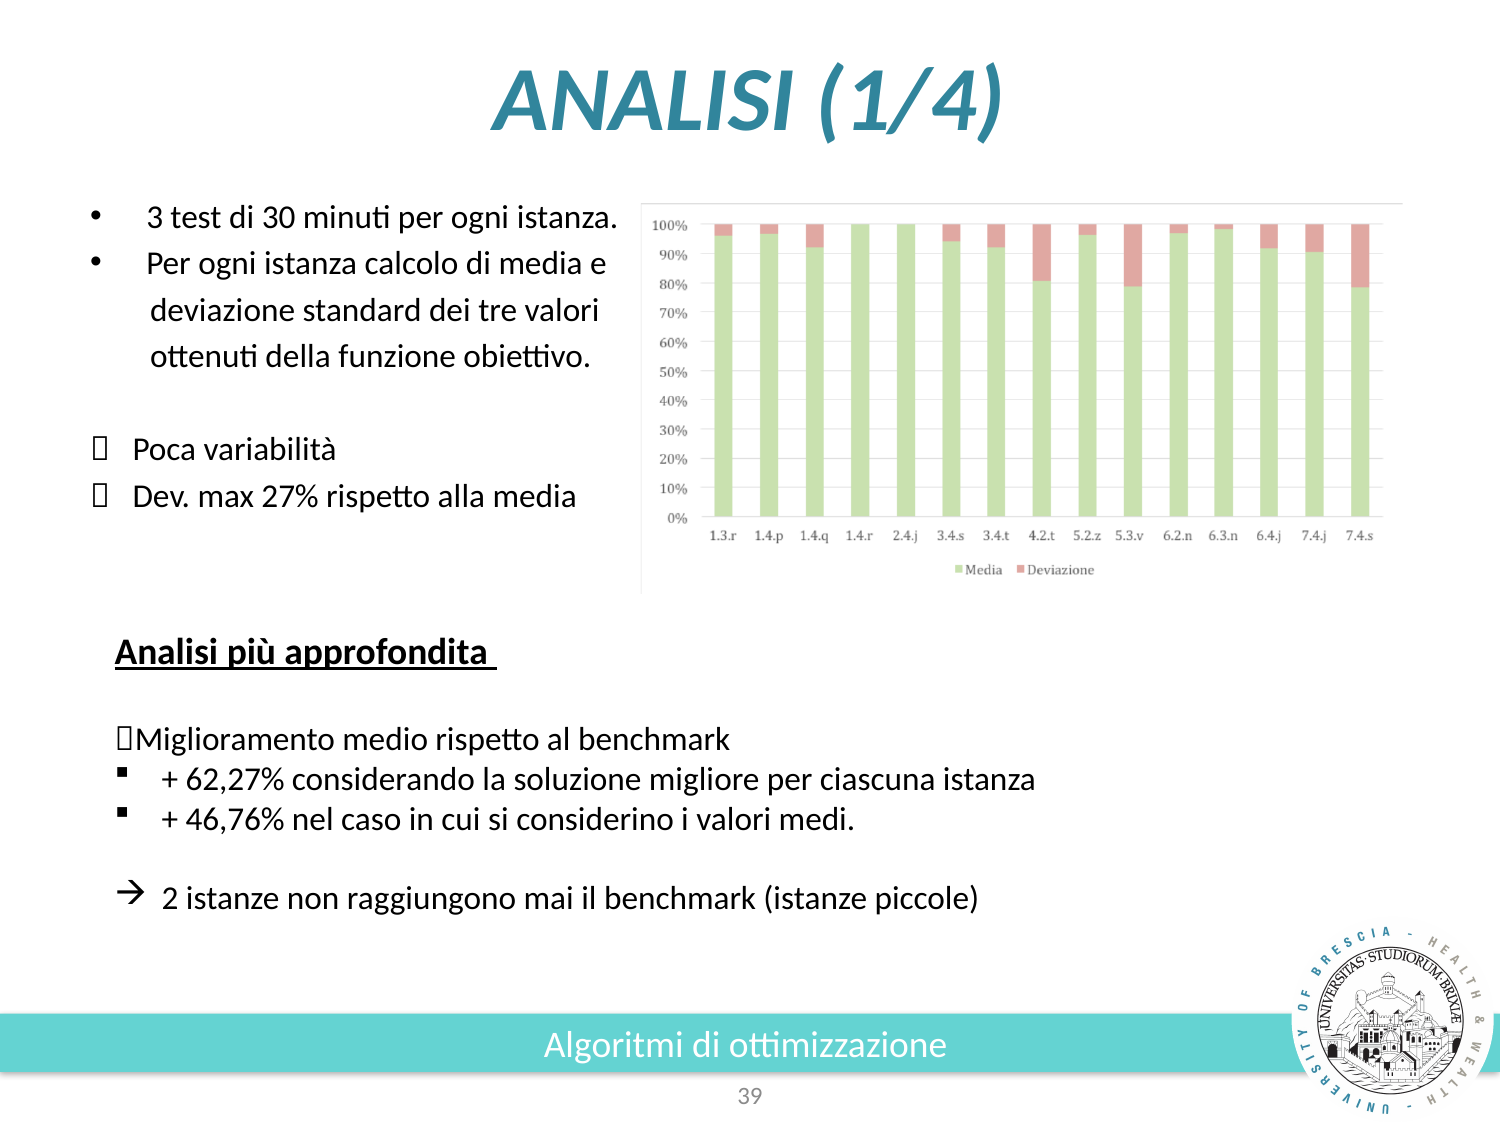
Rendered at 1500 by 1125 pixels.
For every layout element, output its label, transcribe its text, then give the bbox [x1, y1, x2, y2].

list 3 test di 30 minuti per ogni istanza. Per ogni istanza calcolo di media e deviazione standard dei tre valori ottenuti della funzione obiettivo.  Poca variabilità  Dev. max 27% rispetto alla media [75, 187, 1425, 930]
picture [1291, 922, 1494, 1122]
title ANALISI (1/4) [75, 0, 1425, 187]
text_box Analisi più approfondita Miglioramento medio rispetto al benchmark + 62,27% considerando la soluzione migliore per ciascuna istanza + 46,76% nel caso in cui si considerino i valori medi. 2 istanze non raggiungono mai il benchmark (istanze piccole) [99, 619, 1372, 964]
picture [640, 203, 1403, 595]
slide_number 39 [575, 1065, 925, 1125]
